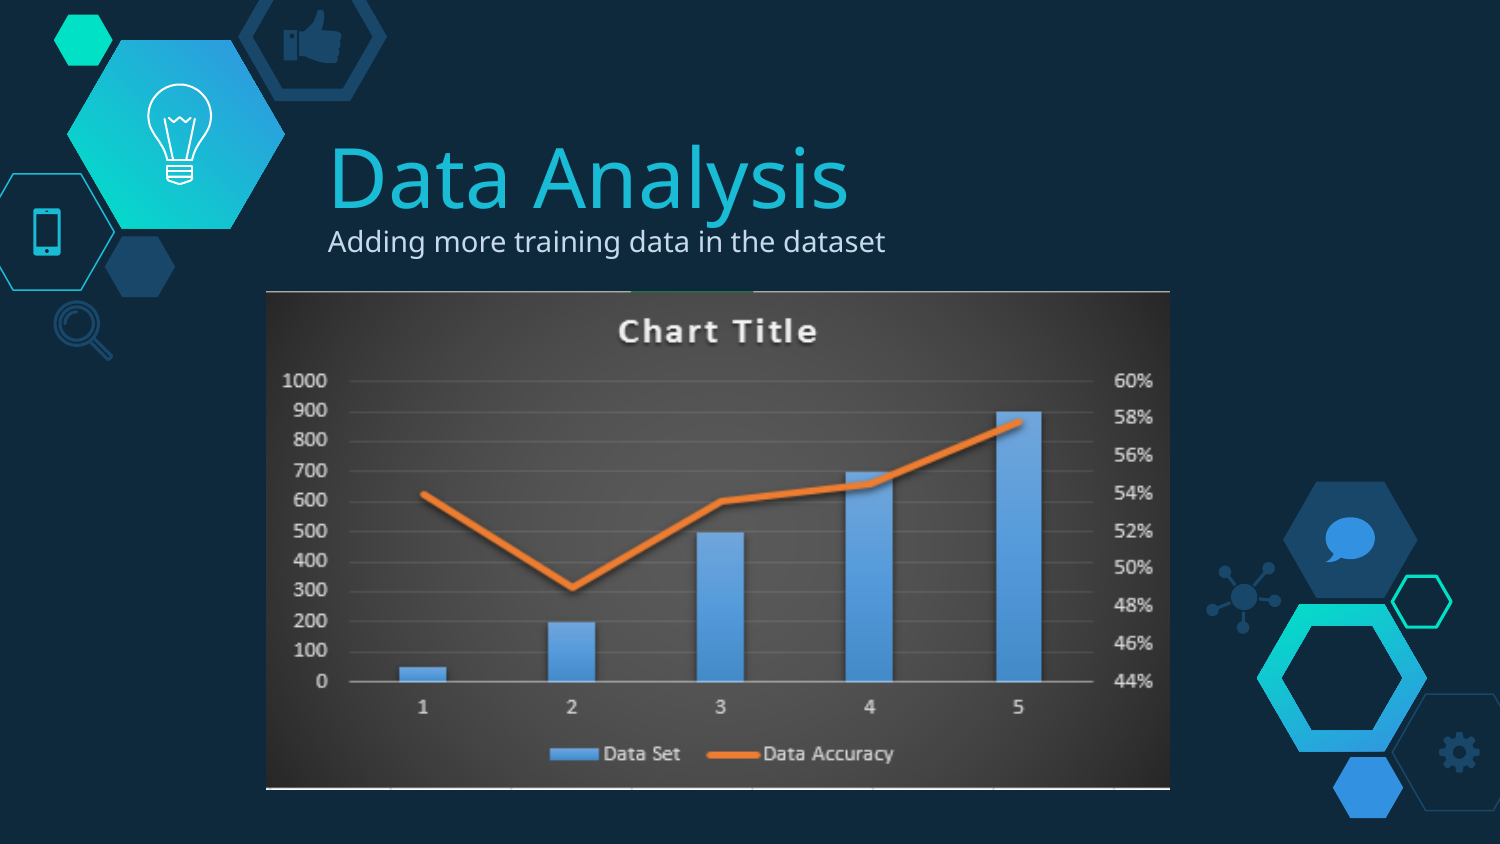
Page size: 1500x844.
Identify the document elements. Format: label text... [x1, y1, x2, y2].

picture [266, 291, 1171, 790]
list Adding more training data in the dataset [312, 208, 1213, 273]
title Data Analysis [312, 134, 1124, 208]
